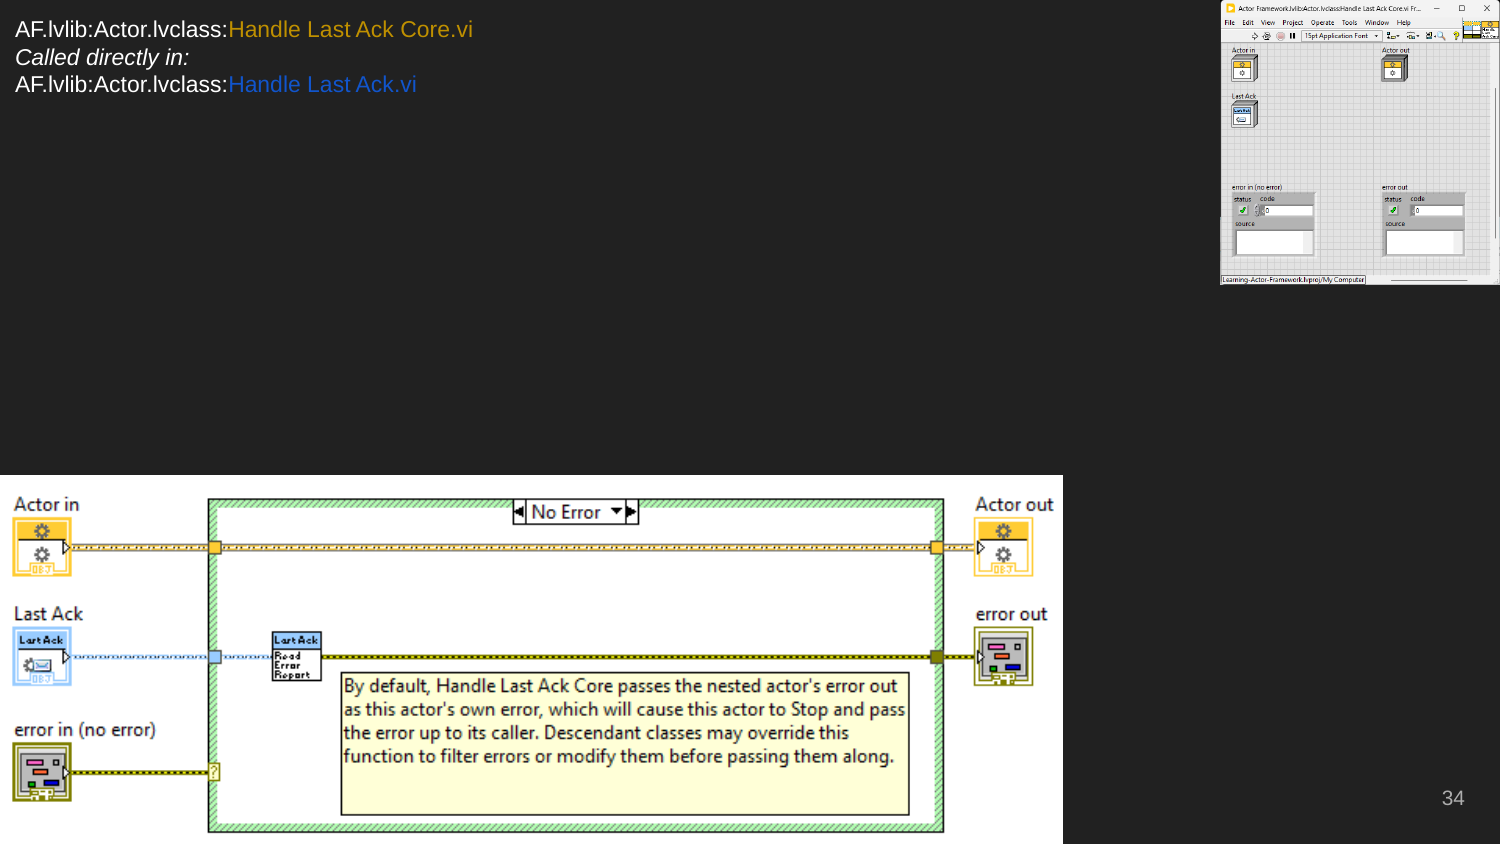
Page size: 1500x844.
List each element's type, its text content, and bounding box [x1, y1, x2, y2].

picture [0, 475, 1064, 844]
slide_number ‹#› [1389, 764, 1480, 830]
title AF.lvlib:Actor.lvclass:Handle Last Ack Core.vi Called directly in: AF.lvlib:Actor.lvclass:Handle Last Ack.vi [0, 0, 1217, 94]
picture [1219, 0, 1500, 285]
